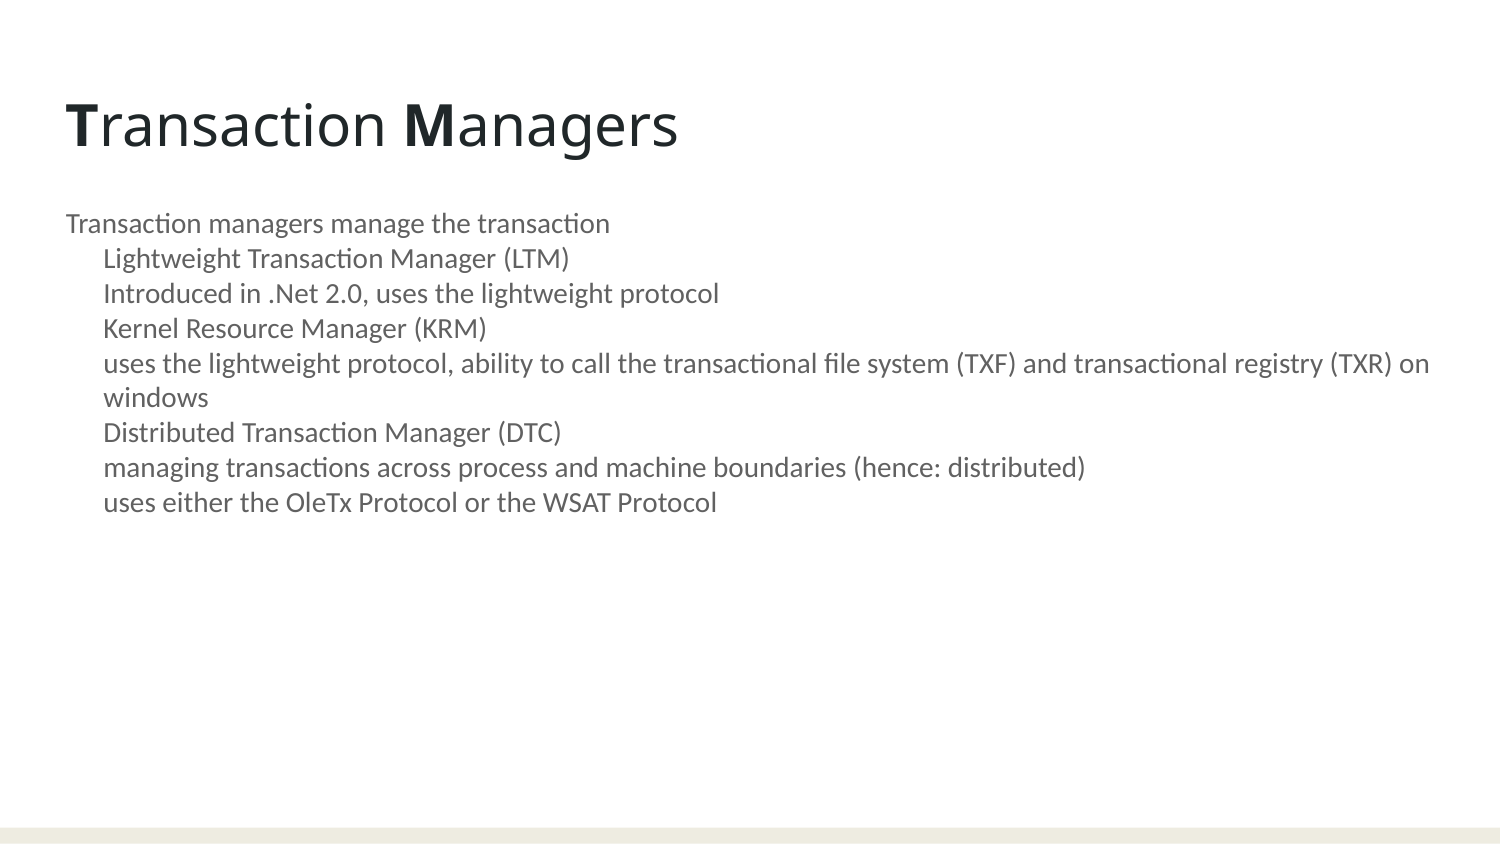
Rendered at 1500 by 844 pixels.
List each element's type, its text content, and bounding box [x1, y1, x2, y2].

text_box Transaction managers manage the transaction Lightweight Transaction Manager (LTM) Introduced in .Net 2.0, uses the lightweight protocol Kernel Resource Manager (KRM) uses the lightweight protocol, ability to call the transactional file system (TXF) and transactional registry (TXR) on windows Distributed Transaction Manager (DTC) managing transactions across process and machine boundaries (hence: distributed) uses either the OleTx Protocol or the WSAT Protocol [51, 189, 1449, 750]
text_box Transaction Managers [51, 72, 1449, 167]
